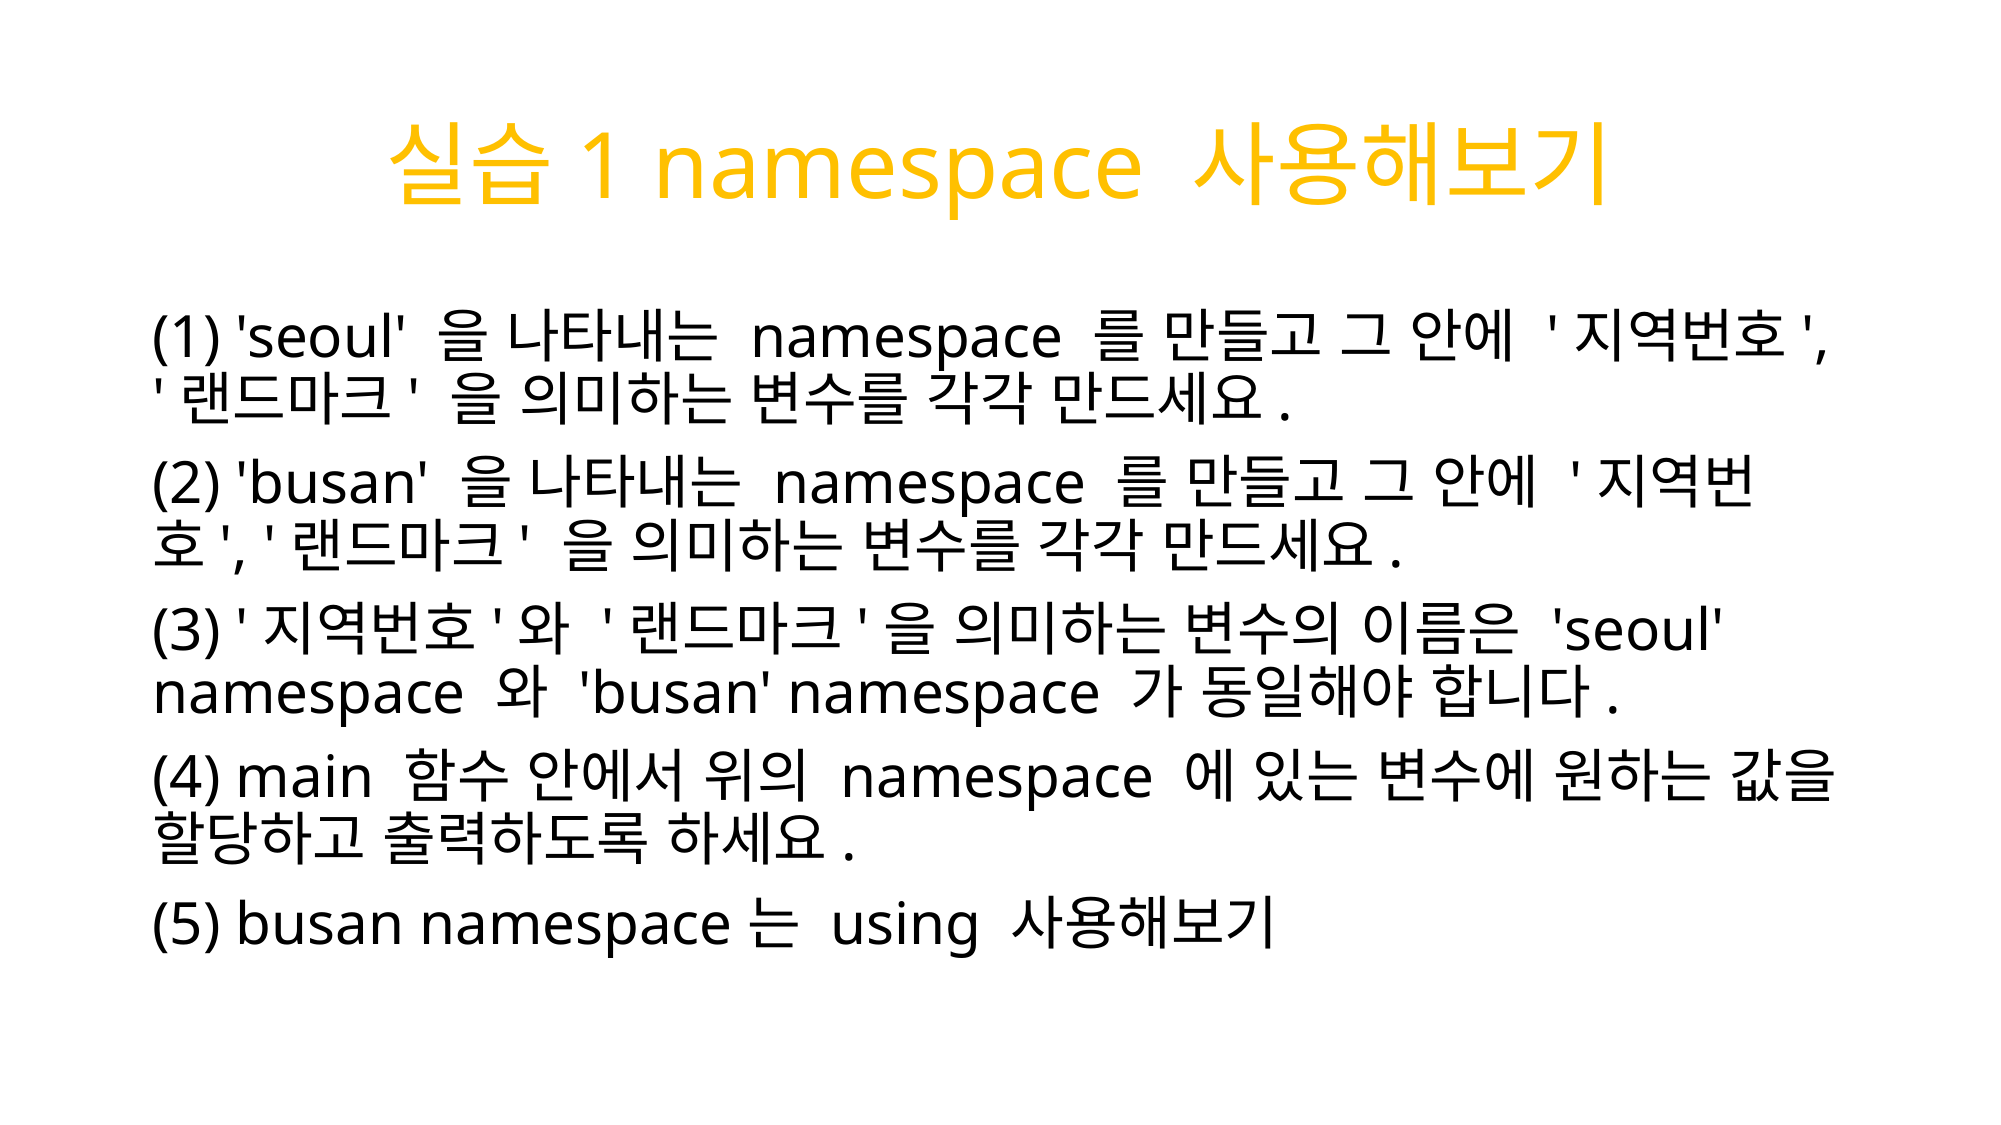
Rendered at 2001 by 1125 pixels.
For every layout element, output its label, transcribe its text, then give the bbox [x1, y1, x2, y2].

title 실습1 namespace 사용해보기 [137, 59, 1863, 278]
list (1) 'seoul' 을 나타내는 namespace 를 만들고 그 안에 '지역번호', '랜드마크' 을 의미하는 변수를 각각 만드세요. (2) 'busan' 을 나타내는 namespace 를 만들고 그 안에 '지역번호', '랜드마크' 을 의미하는 변수를 각각 만드세요. (3) '지역번호'와 '랜드마크'을 의미하는 변수의 이름은 'seoul' namespace 와 'busan' namespace 가 동일해야 합니다. (4) main 함수 안에서 위의 namespace 에 있는 변수에 원하는 값을 할당하고 출력하도록 하세요. (5) busan namespace는 using 사용해보기 [137, 299, 1863, 1014]
